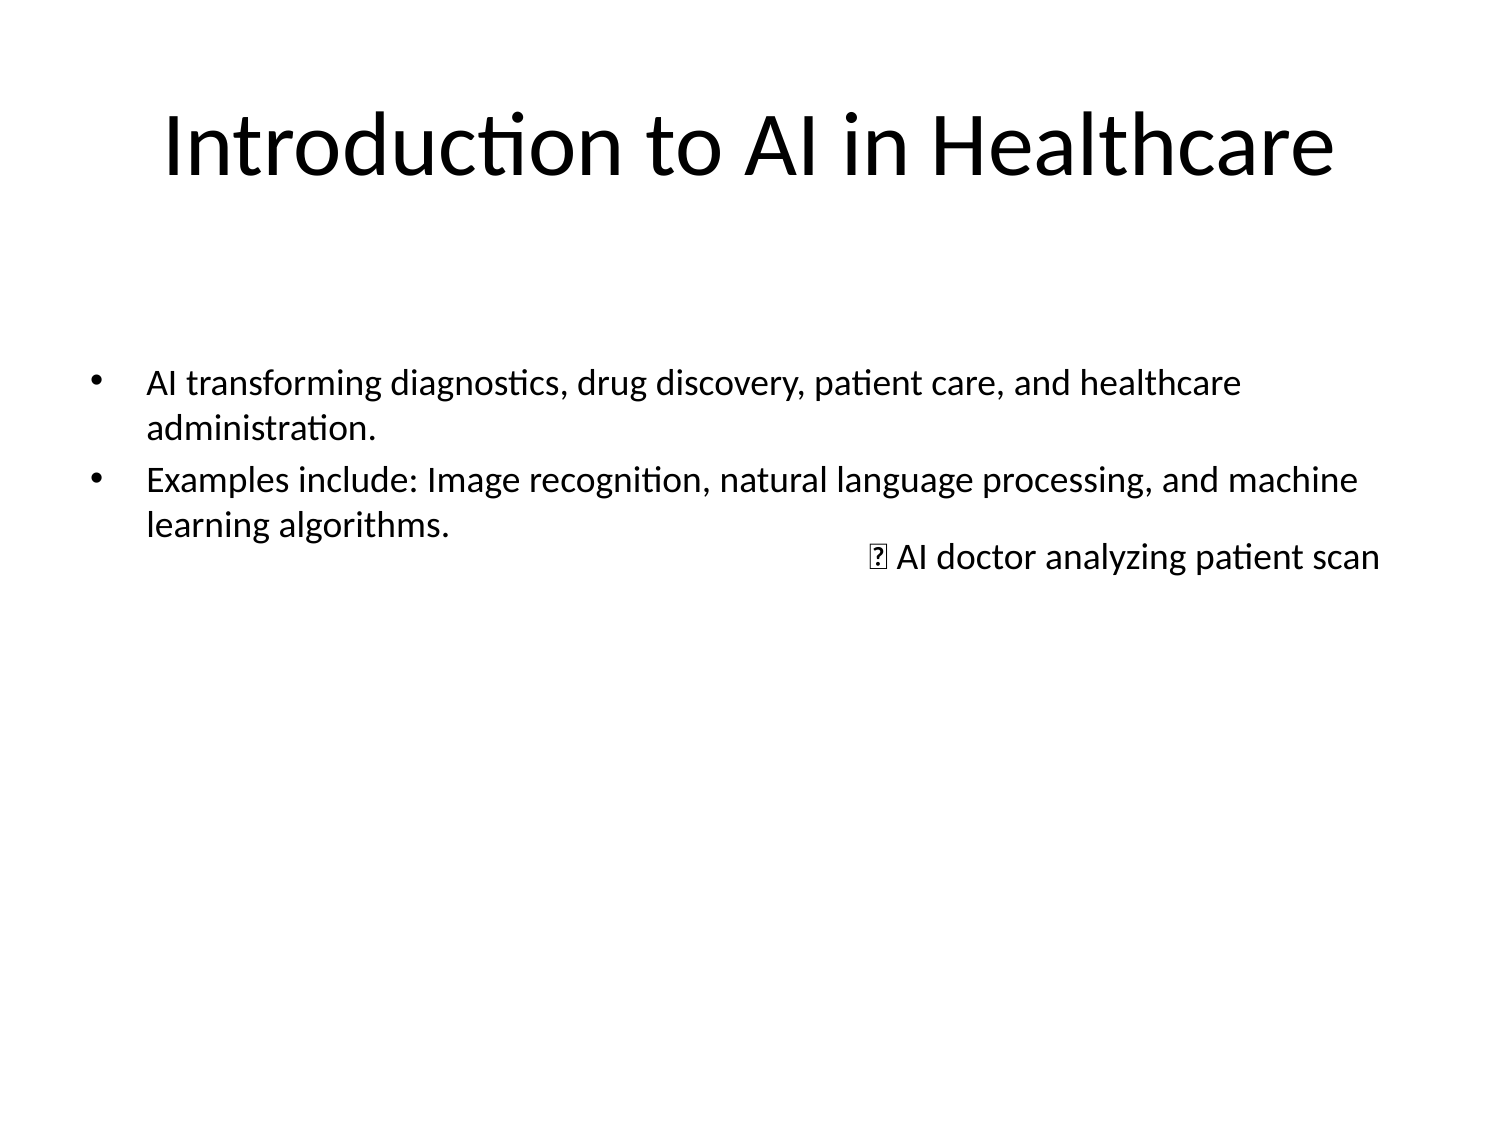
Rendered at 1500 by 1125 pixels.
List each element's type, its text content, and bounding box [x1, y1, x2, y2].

list AI transforming diagnostics, drug discovery, patient care, and healthcare administration. Examples include: Image recognition, natural language processing, and machine learning algorithms. [75, 262, 1425, 1005]
title Introduction to AI in Healthcare [75, 45, 1425, 233]
text_box 💡 AI doctor analyzing patient scan [854, 524, 1396, 585]
